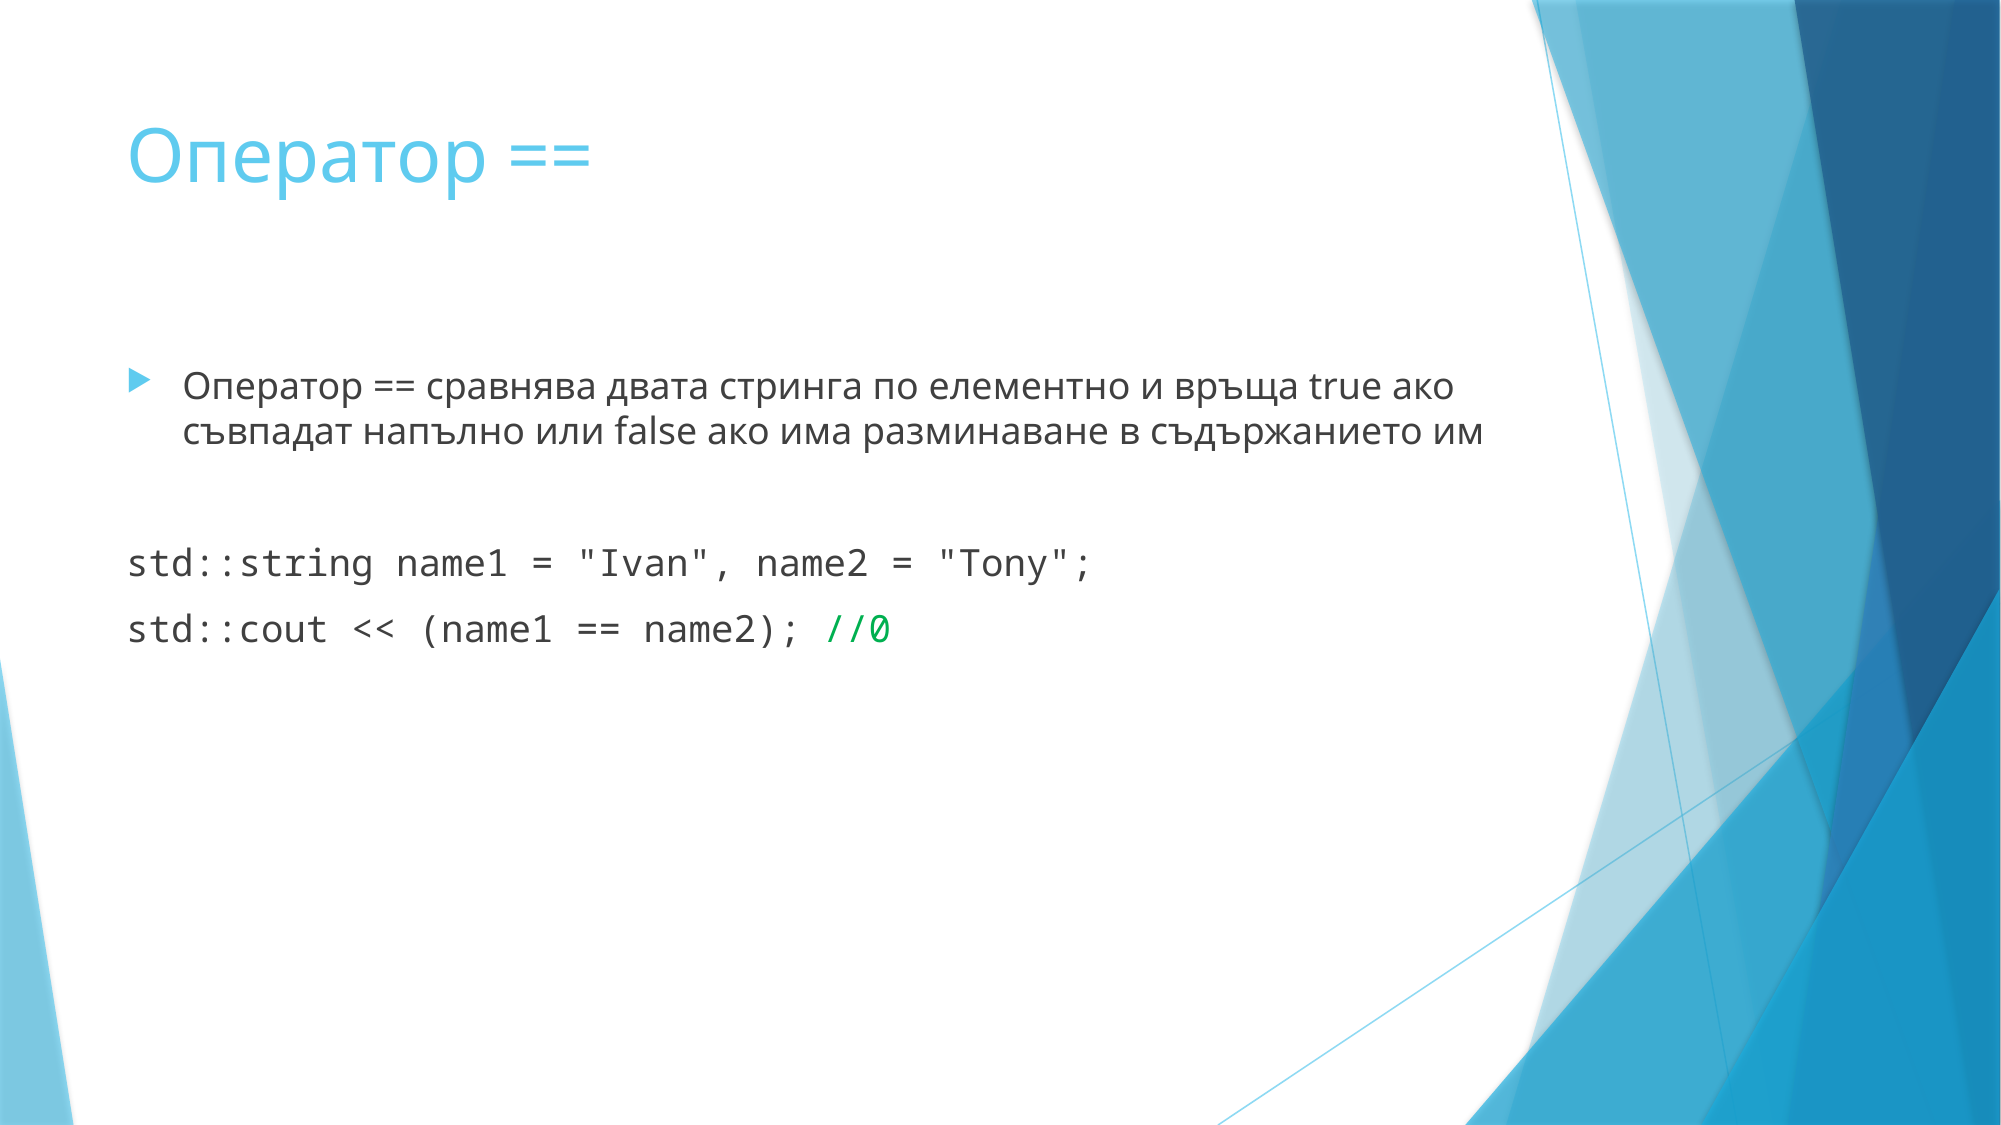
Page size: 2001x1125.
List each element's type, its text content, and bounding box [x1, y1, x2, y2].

title Оператор == [111, 99, 1522, 317]
list Оператор == сравнява двата стринга по елементно и връща true ако съвпадат напълно или false ако има разминаване в съдържанието им std::string name1 = "Ivan", name2 = "Tony"; std::cout << (name1 == name2); //0 [111, 354, 1522, 992]
